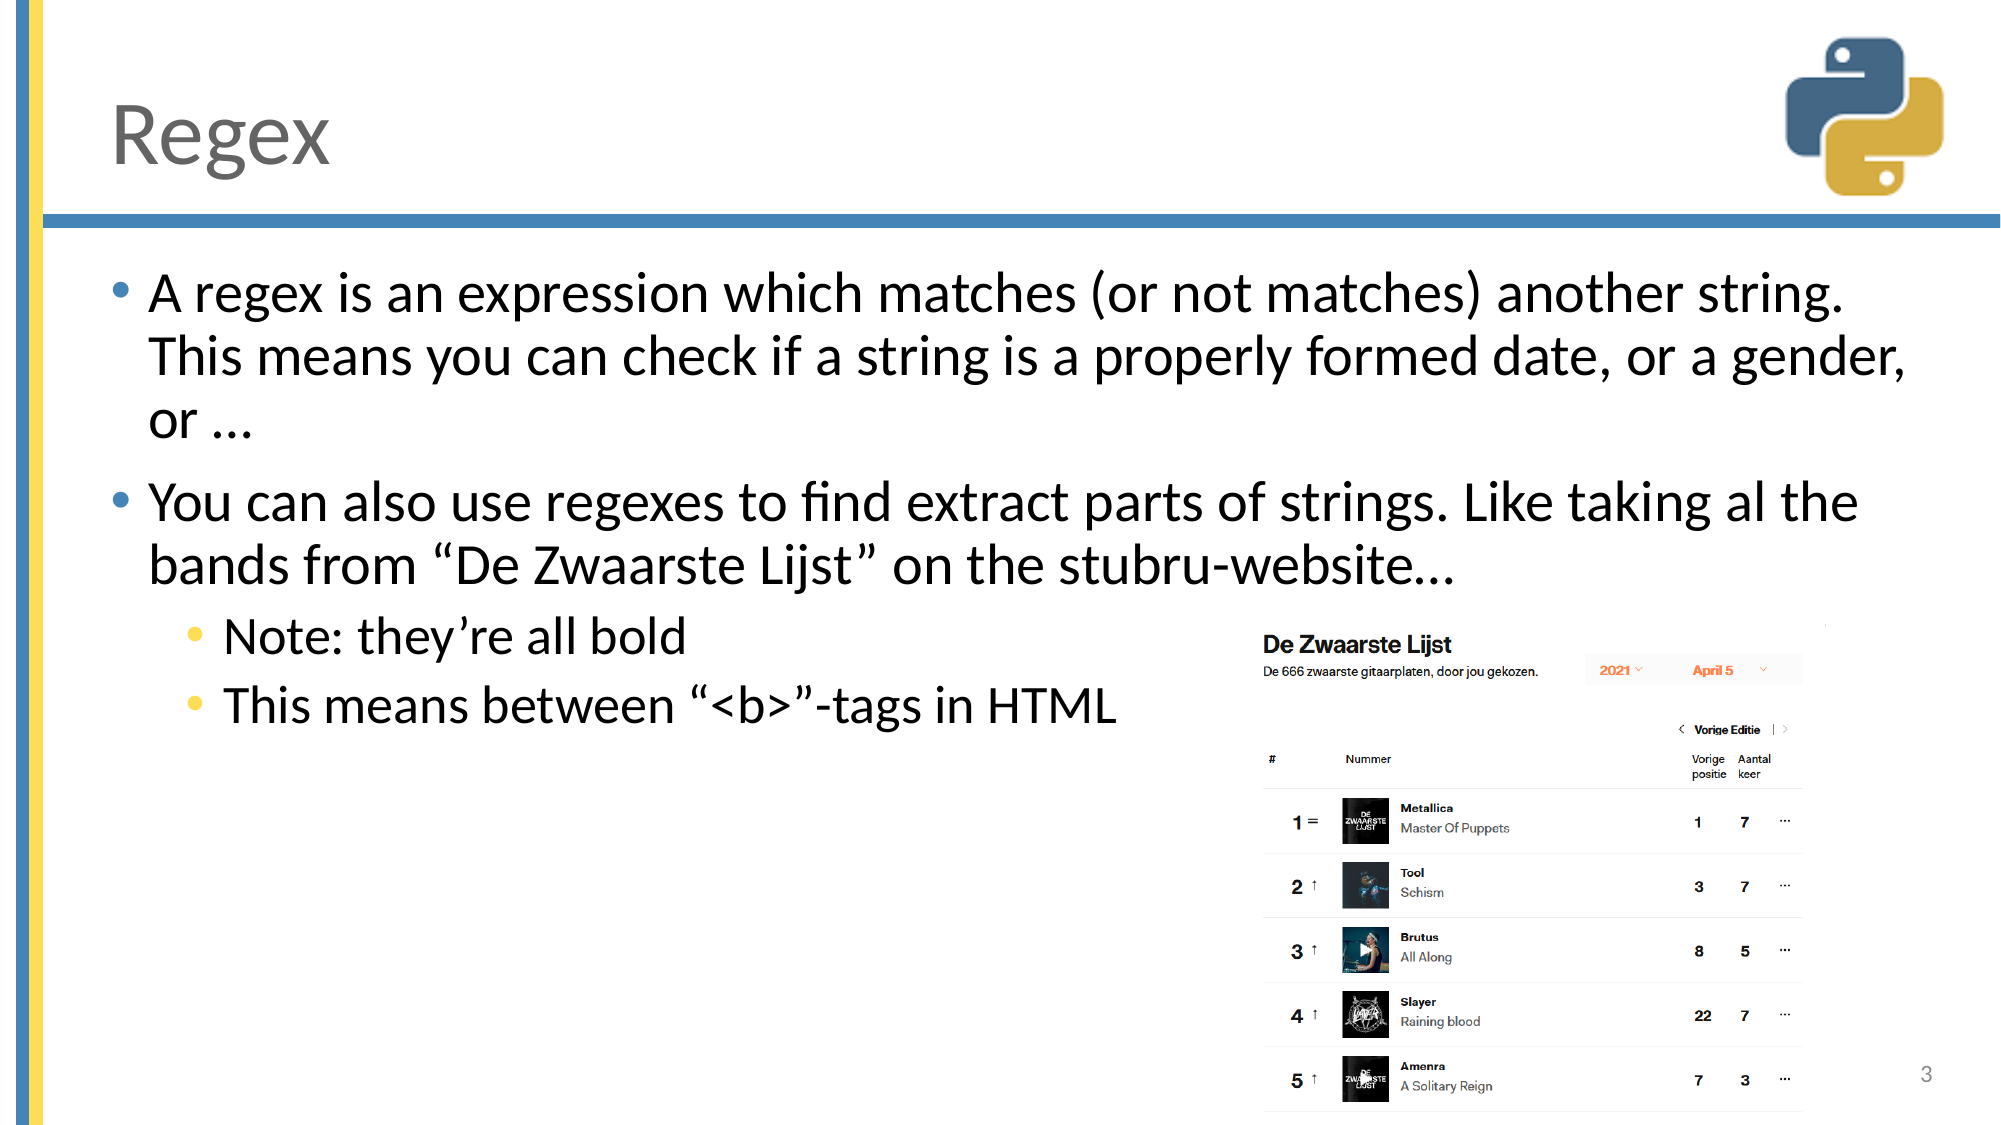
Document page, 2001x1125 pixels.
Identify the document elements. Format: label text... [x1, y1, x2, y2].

picture [1251, 624, 1826, 1117]
title Regex [95, 59, 1863, 211]
list A regex is an expression which matches (or not matches) another string. This means you can check if a string is a properly formed date, or a gender, or … You can also use regexes to find extract parts of strings. Like taking al the bands from “De Zwaarste Lijst” on the stubru-website… Note: they’re all bold This means between “<b>”-tags in HTML [95, 254, 1948, 1014]
slide_number 3 [1826, 1042, 1948, 1103]
picture [1747, 18, 1987, 205]
